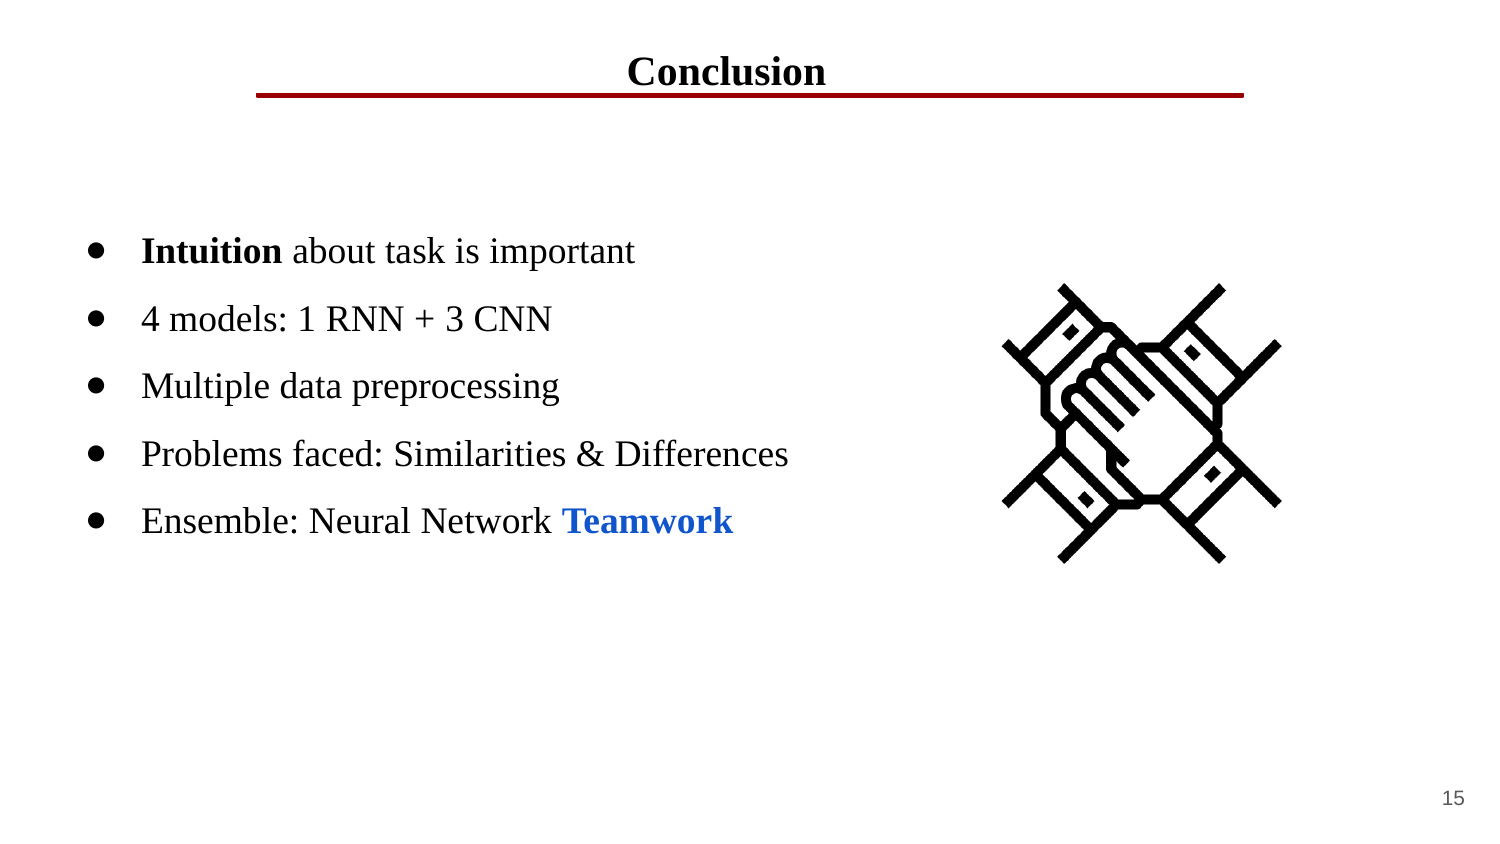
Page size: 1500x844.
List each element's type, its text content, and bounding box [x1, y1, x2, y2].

slide_number 15 [1389, 764, 1480, 830]
title Conclusion [611, 28, 889, 93]
picture [981, 265, 1302, 579]
list Intuition about task is important 4 models: 1 RNN + 3 CNN Multiple data preprocessing Problems faced: Similarities & Differences Ensemble: Neural Network Teamwork [51, 189, 843, 750]
text_box [257, 93, 1243, 98]
